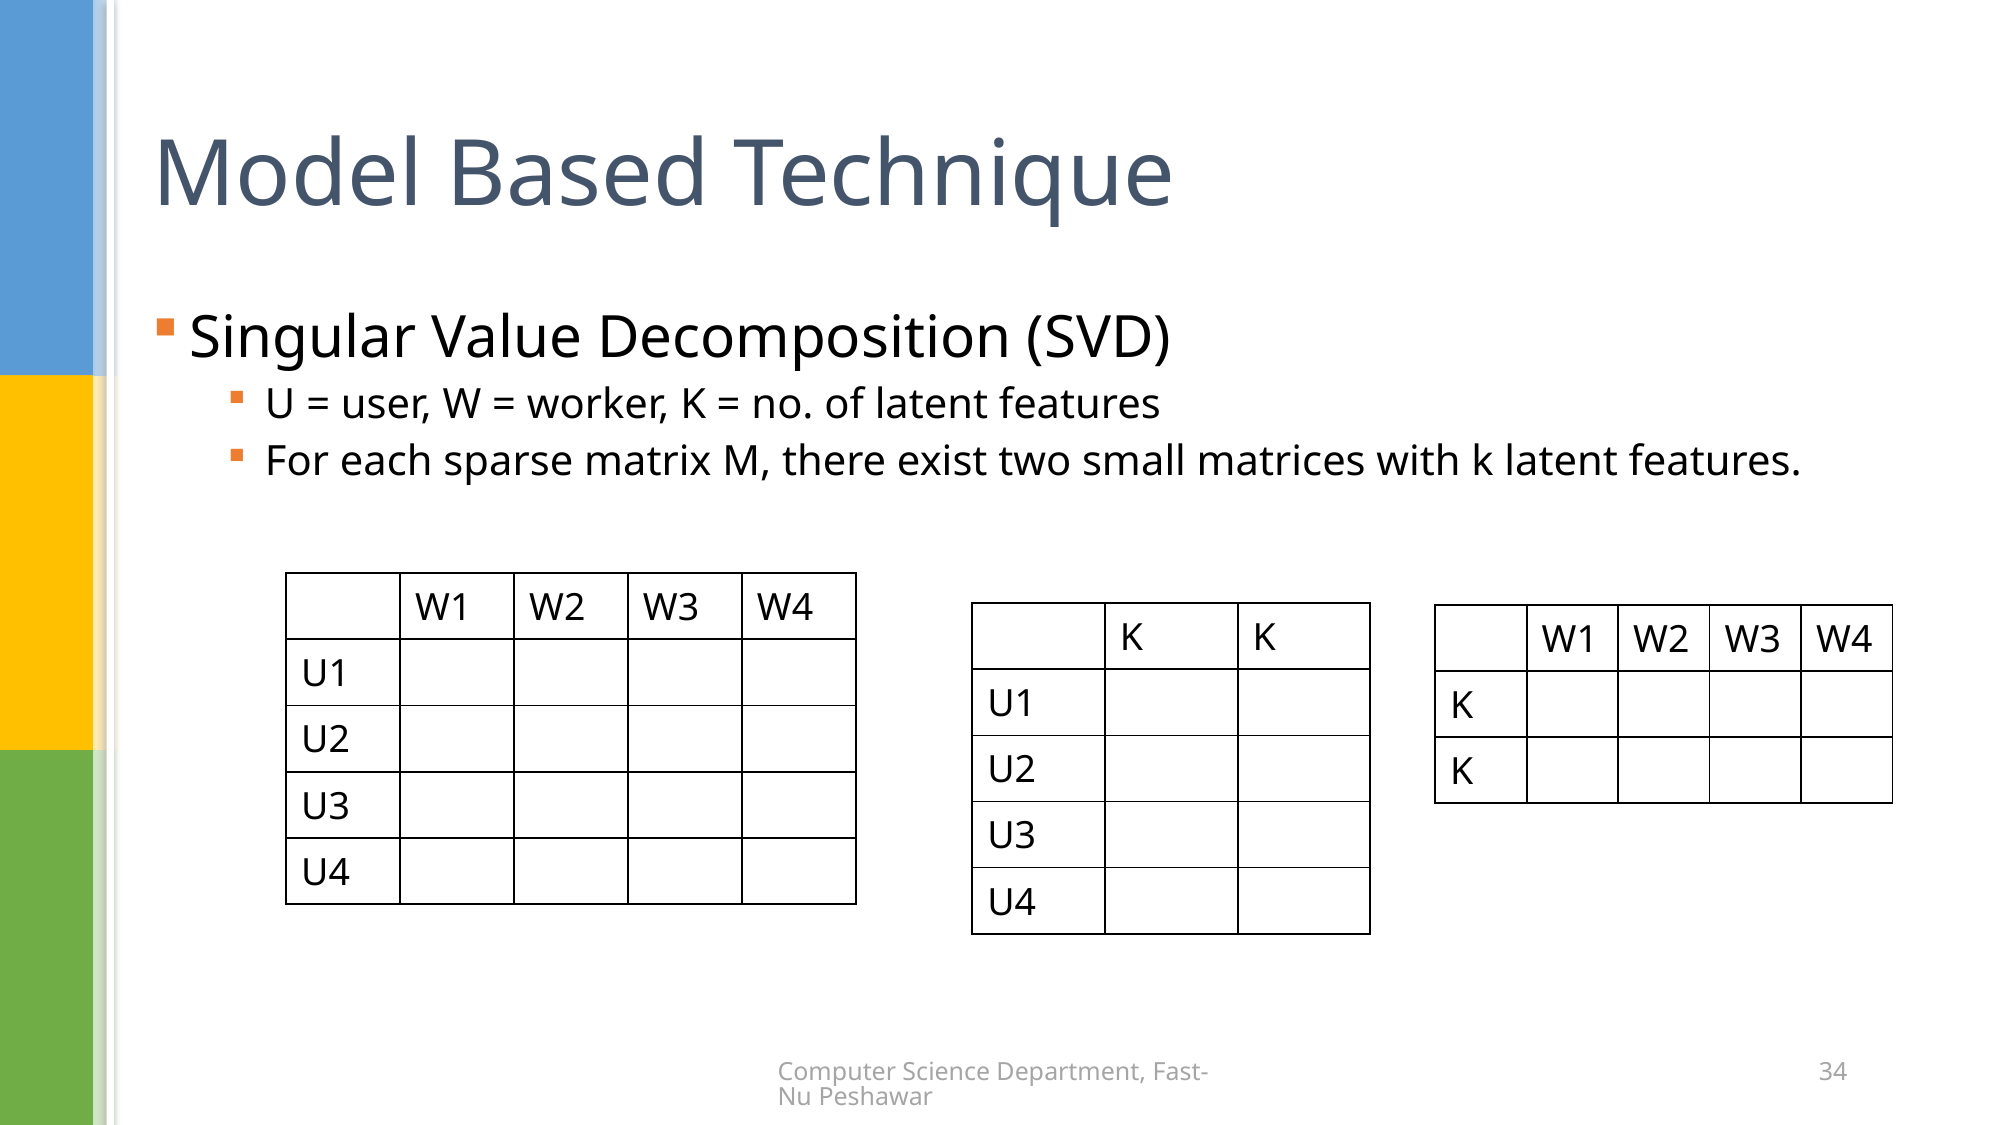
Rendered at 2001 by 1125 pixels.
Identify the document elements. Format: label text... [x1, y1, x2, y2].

table_cell [629, 839, 741, 903]
table_header K [1239, 604, 1369, 668]
table_cell [401, 706, 513, 771]
table_cell K [1436, 738, 1526, 802]
table_cell [1710, 672, 1800, 736]
table_cell [743, 706, 855, 771]
table_header W1 [1528, 606, 1617, 670]
table_cell [1239, 868, 1369, 933]
table_header W4 [743, 574, 855, 638]
table_cell K [1436, 672, 1526, 736]
table_cell [1106, 670, 1237, 735]
table_cell U3 [973, 802, 1104, 867]
footer Computer Science Department, Fast-Nu Peshawar [762, 1042, 1238, 1103]
table_cell [1619, 738, 1709, 802]
table_cell [515, 706, 627, 771]
table_cell U2 [287, 706, 399, 771]
table_cell [1802, 738, 1892, 802]
table_header K [1106, 604, 1237, 668]
table_cell [1528, 672, 1617, 736]
table_cell [1528, 738, 1617, 802]
table_header W3 [1710, 606, 1800, 670]
slide_number 34 [1325, 1042, 1863, 1103]
table_cell [743, 640, 855, 705]
table_cell [743, 773, 855, 837]
table_cell [1239, 802, 1369, 867]
table_cell [1619, 672, 1709, 736]
table_cell U3 [287, 773, 399, 837]
table_header W2 [1619, 606, 1709, 670]
table_cell [629, 706, 741, 771]
table_header W1 [401, 574, 513, 638]
table_cell U4 [287, 839, 399, 903]
table_cell [743, 839, 855, 903]
table_cell [1710, 738, 1800, 802]
table_cell [1239, 736, 1369, 801]
table_cell [515, 773, 627, 837]
table_cell U2 [973, 736, 1104, 801]
title Model Based Technique [137, 59, 1863, 278]
table_cell [401, 773, 513, 837]
table_header W3 [629, 574, 741, 638]
table_header W2 [515, 574, 627, 638]
table_header [973, 604, 1104, 668]
table_cell [515, 839, 627, 903]
table_cell U4 [973, 868, 1104, 933]
table_cell [1106, 868, 1237, 933]
list Singular Value Decomposition (SVD) U = user, W = worker, K = no. of latent features For each sparse matrix M, there exist two small matrices with k latent features. [137, 299, 1863, 1014]
table_cell [1239, 670, 1369, 735]
table_cell U1 [287, 640, 399, 705]
table_cell [1106, 802, 1237, 867]
table_cell [401, 839, 513, 903]
table_cell [515, 640, 627, 705]
table_header W4 [1802, 606, 1892, 670]
table_cell [629, 773, 741, 837]
table_cell [1802, 672, 1892, 736]
table_cell [1106, 736, 1237, 801]
table_cell U1 [973, 670, 1104, 735]
table_header [287, 574, 399, 638]
table_cell [401, 640, 513, 705]
table_header [1436, 606, 1526, 670]
table_cell [629, 640, 741, 705]
